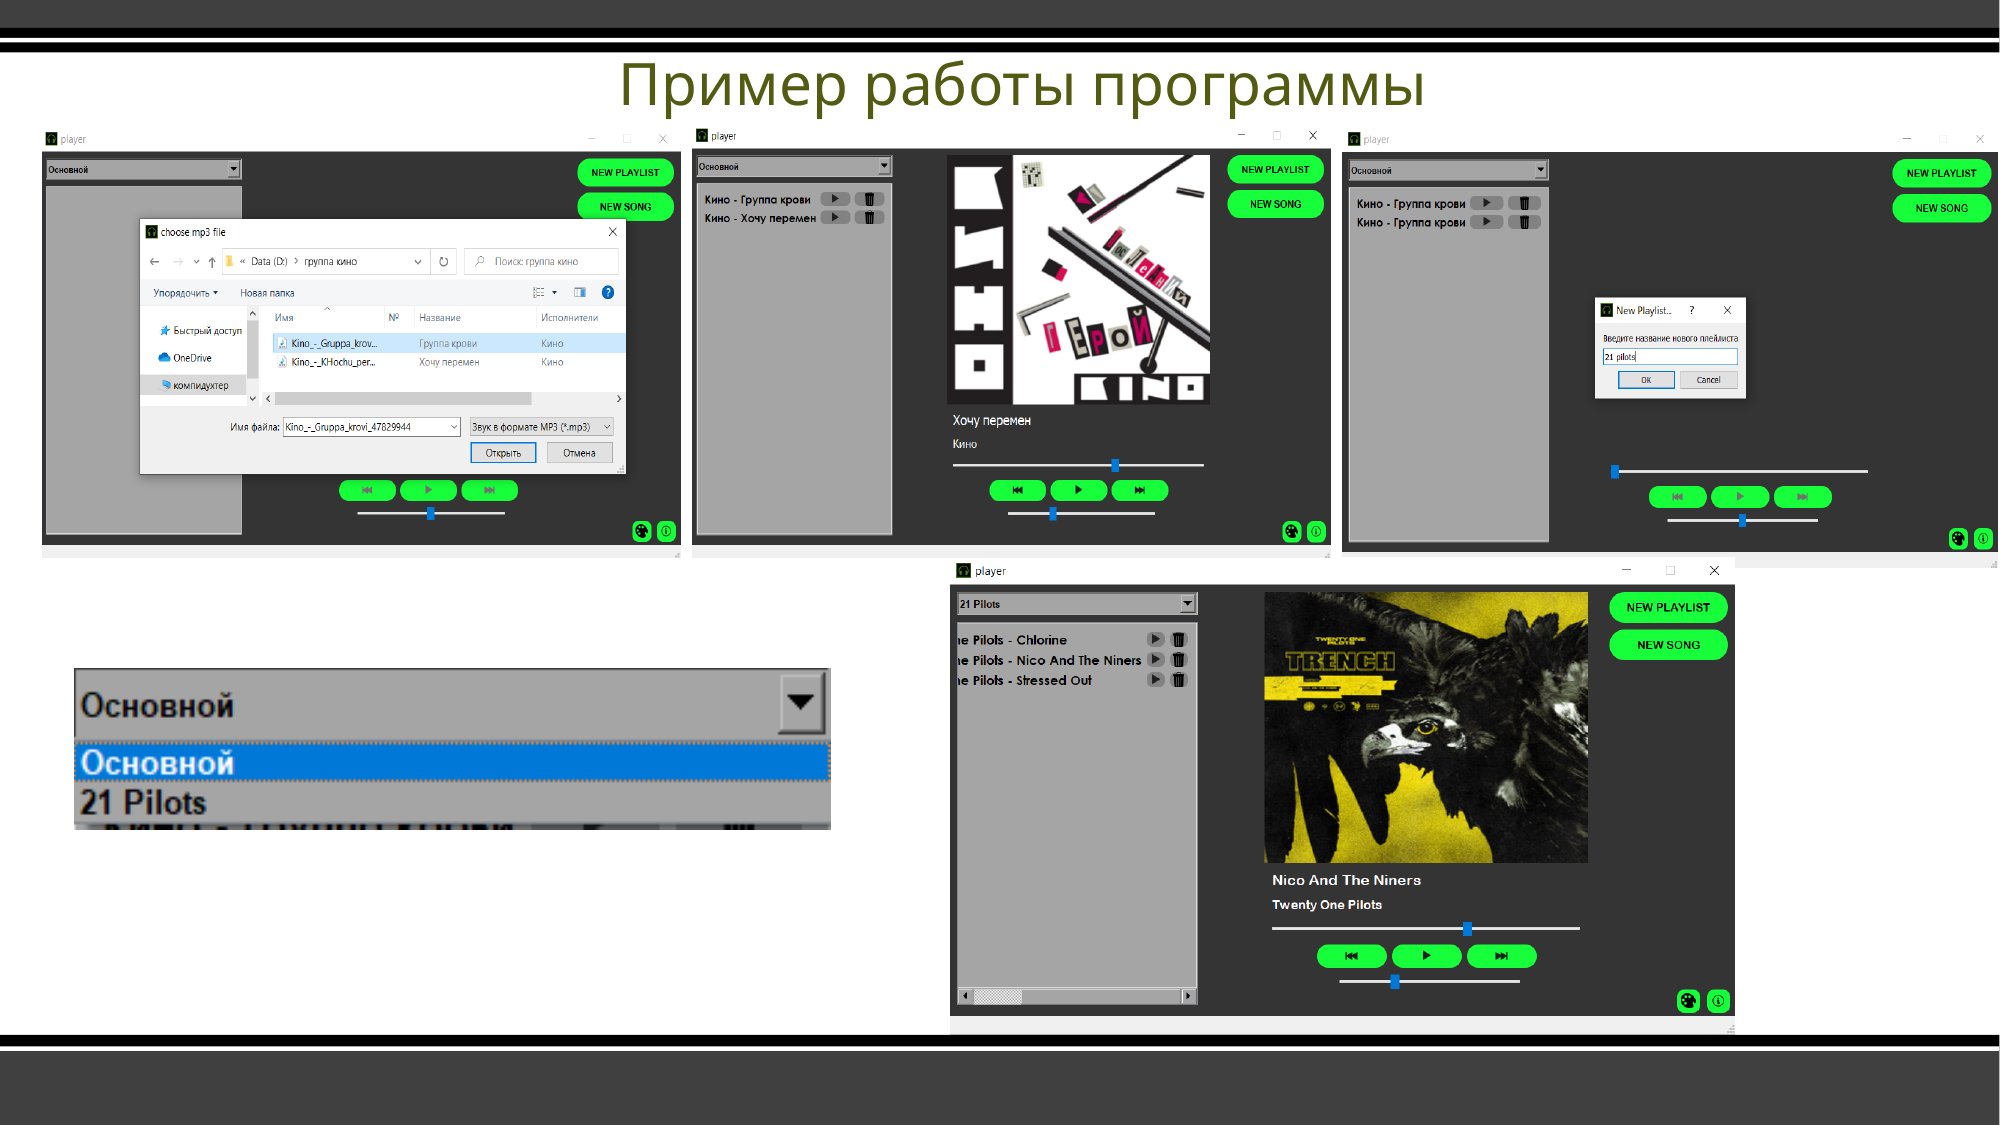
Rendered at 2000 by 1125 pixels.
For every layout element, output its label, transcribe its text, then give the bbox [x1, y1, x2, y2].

picture [73, 668, 831, 831]
picture [42, 125, 682, 559]
title Пример работы программы [604, 47, 1579, 122]
picture [692, 125, 1999, 1036]
